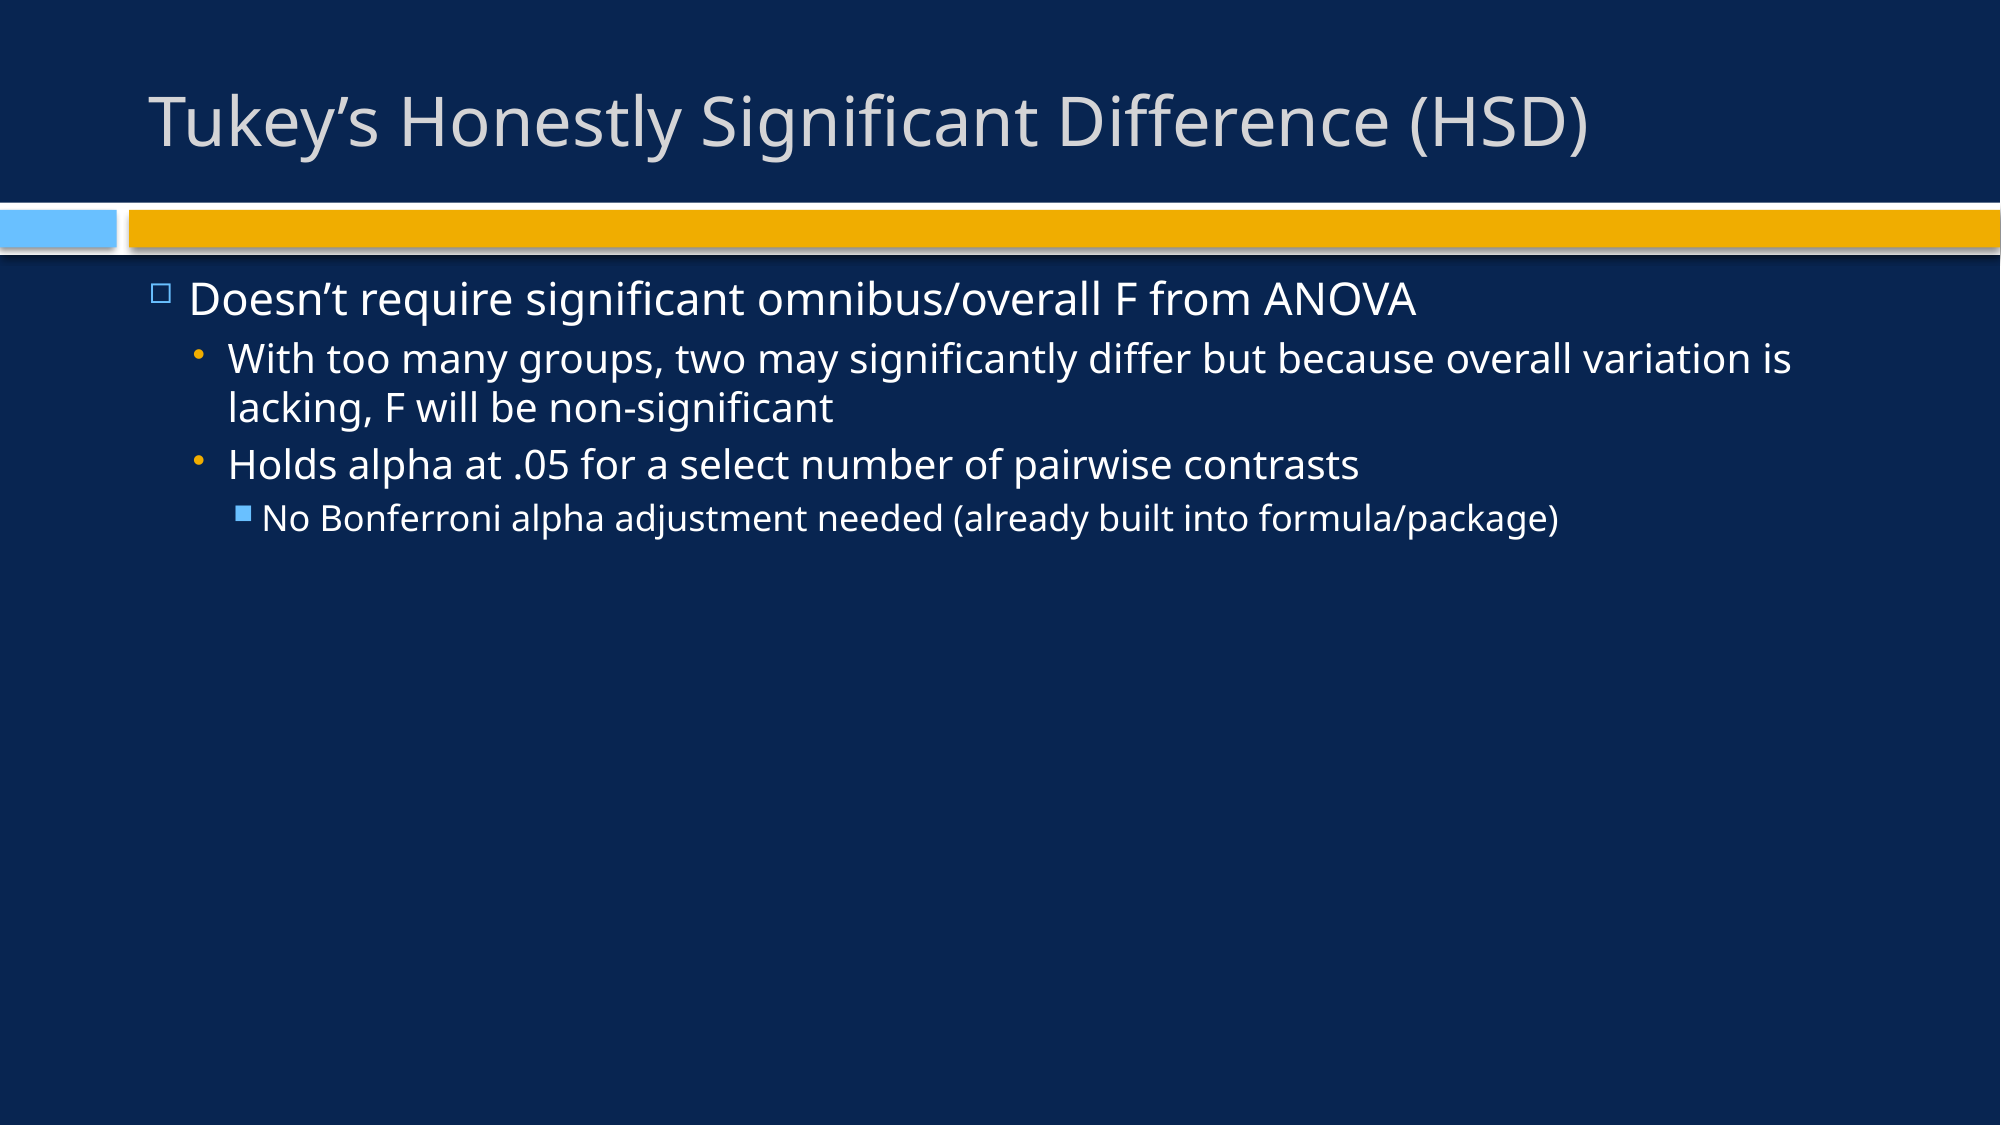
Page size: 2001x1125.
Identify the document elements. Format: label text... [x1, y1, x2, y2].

title Tukey’s Honestly Significant Difference (HSD) [133, 37, 1918, 201]
list Doesn’t require significant omnibus/overall F from ANOVA With too many groups, two may significantly differ but because overall variation is lacking, F will be non-significant Holds alpha at .05 for a select number of pairwise contrasts No Bonferroni alpha adjustment needed (already built into formula/package) [133, 262, 1918, 1001]
